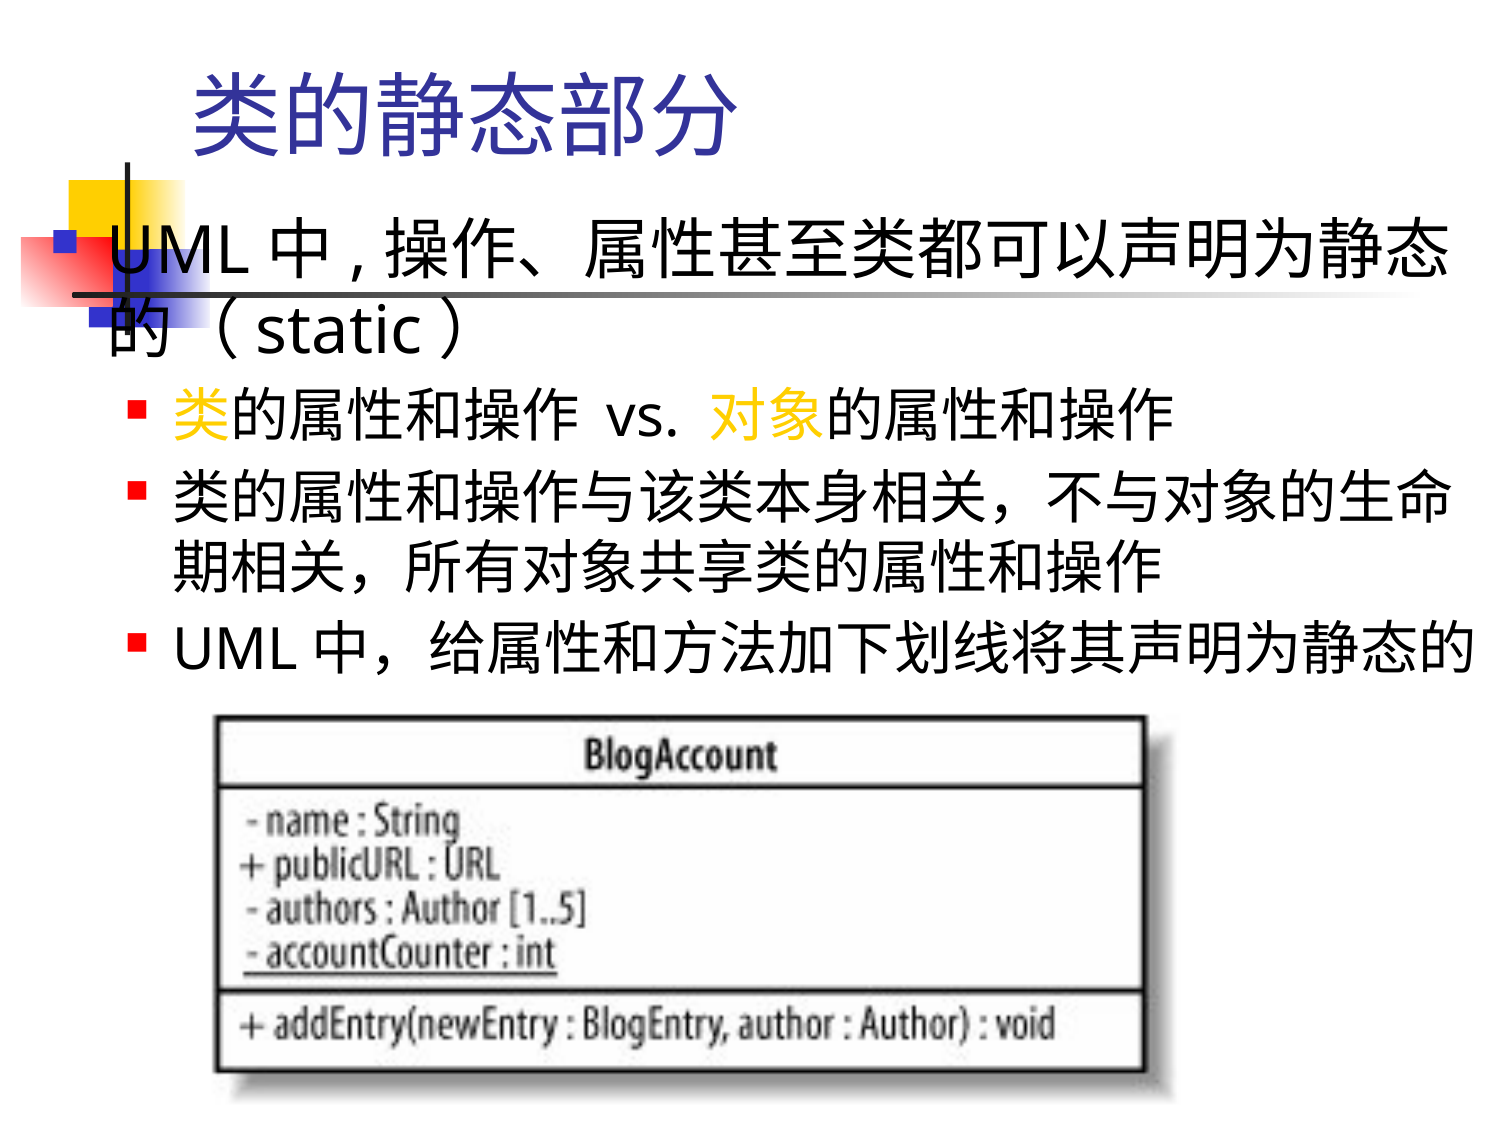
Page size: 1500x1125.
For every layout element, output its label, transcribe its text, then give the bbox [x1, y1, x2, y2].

list UML中,操作、属性甚至类都可以声明为静态的（static） 类的属性和操作 vs. 对象的属性和操作 类的属性和操作与该类本身相关，不与对象的生命期相关，所有对象共享类的属性和操作 UML中，给属性和方法加下划线将其声明为静态的 [34, 198, 1500, 611]
title 类的静态部分 [175, 0, 1455, 177]
picture [187, 679, 1204, 1125]
